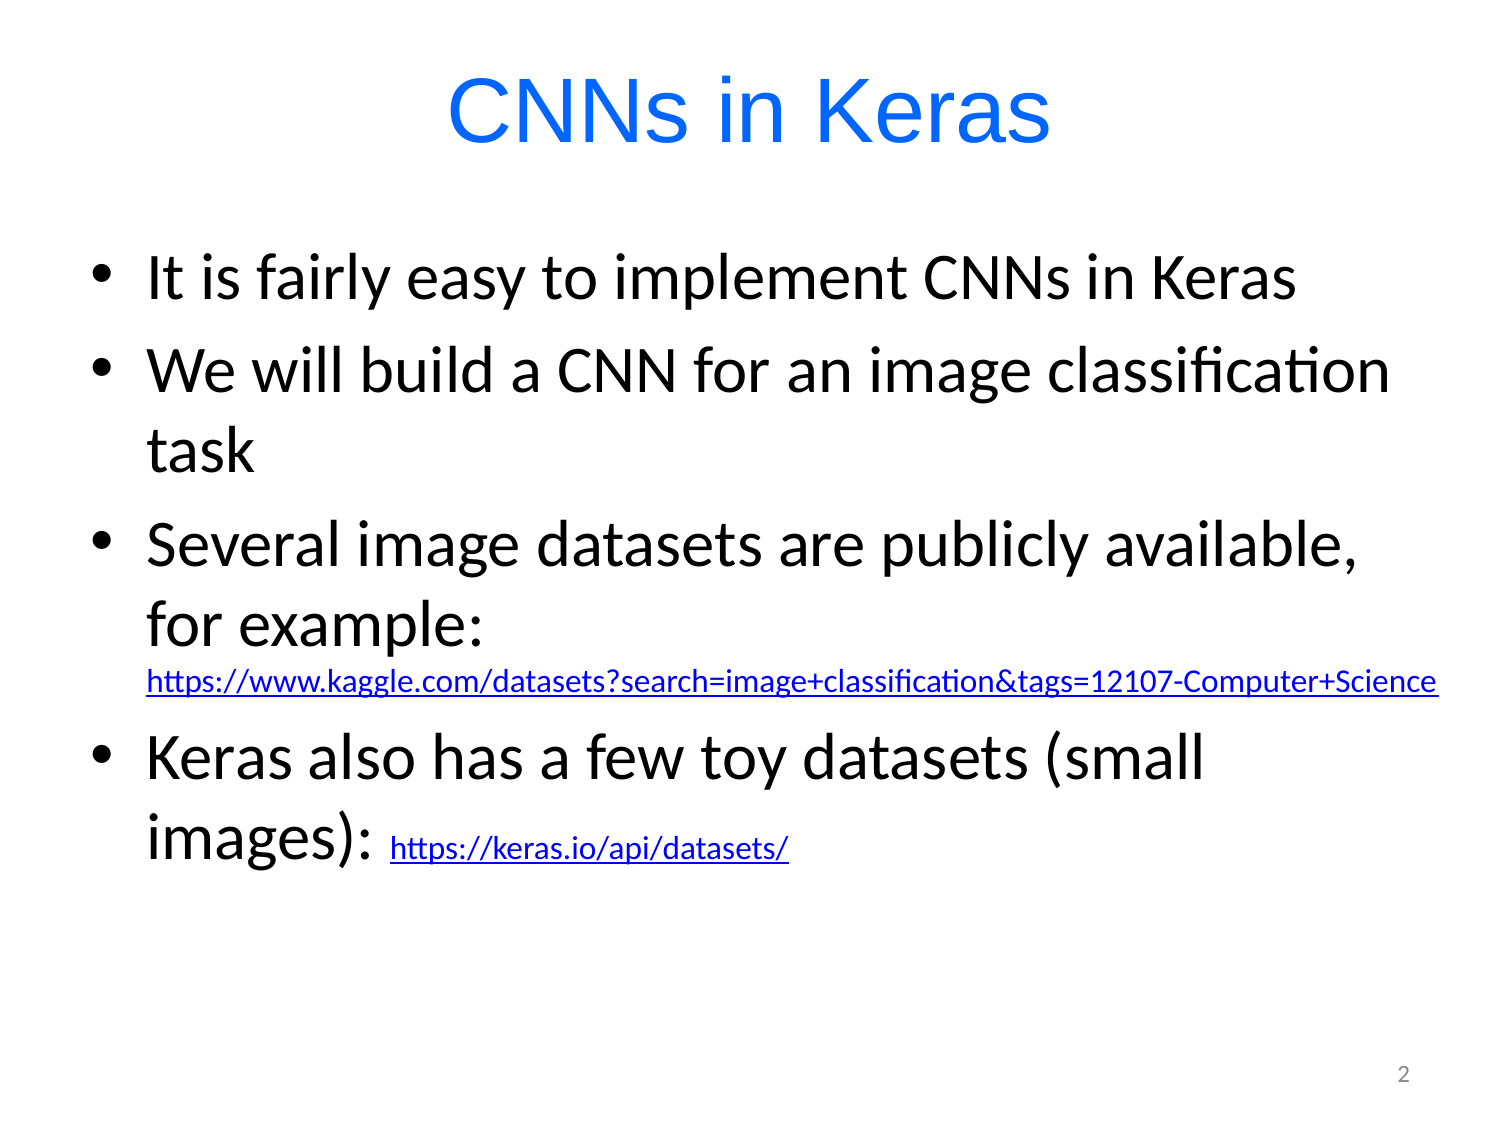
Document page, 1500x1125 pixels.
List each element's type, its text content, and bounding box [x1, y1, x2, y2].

slide_number 2 [1074, 1042, 1425, 1103]
title CNNs in Keras [75, 12, 1425, 200]
list It is fairly easy to implement CNNs in Keras We will build a CNN for an image classification task Several image datasets are publicly available, for example: https://www.kaggle.com/datasets?search=image+classification&tags=12107-Computer+Science Keras also has a few toy datasets (small images): https://keras.io/api/datasets/ [75, 224, 1463, 1075]
